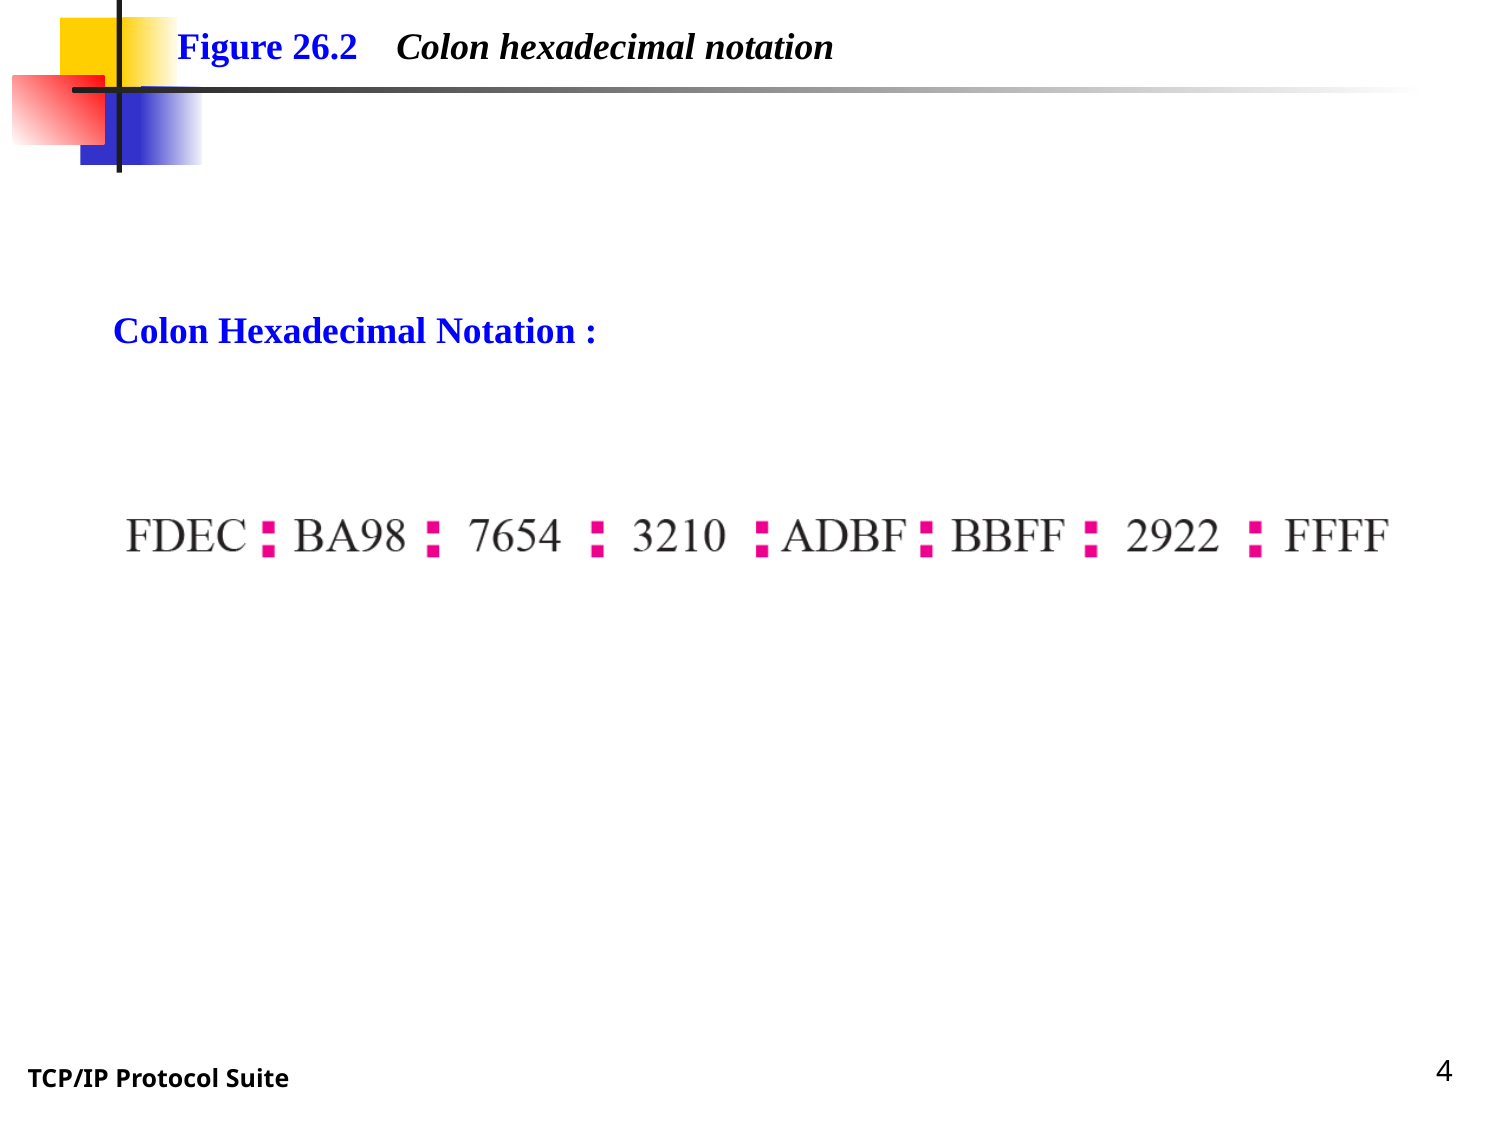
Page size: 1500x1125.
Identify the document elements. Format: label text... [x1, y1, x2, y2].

text_box [141, 93, 202, 165]
text_box [80, 93, 116, 165]
picture [125, 512, 1391, 567]
footer TCP/IP Protocol Suite [12, 1025, 488, 1100]
text_box [116, 0, 122, 87]
text_box [60, 17, 116, 86]
text_box Figure 26.2 Colon hexadecimal notation [162, 14, 1313, 75]
text_box [122, 17, 177, 86]
text_box [116, 93, 122, 173]
text_box [72, 87, 1423, 93]
text_box [122, 93, 141, 165]
text_box Colon Hexadecimal Notation : [98, 299, 1249, 359]
text_box [12, 75, 105, 145]
slide_number 4 [1155, 1024, 1468, 1100]
